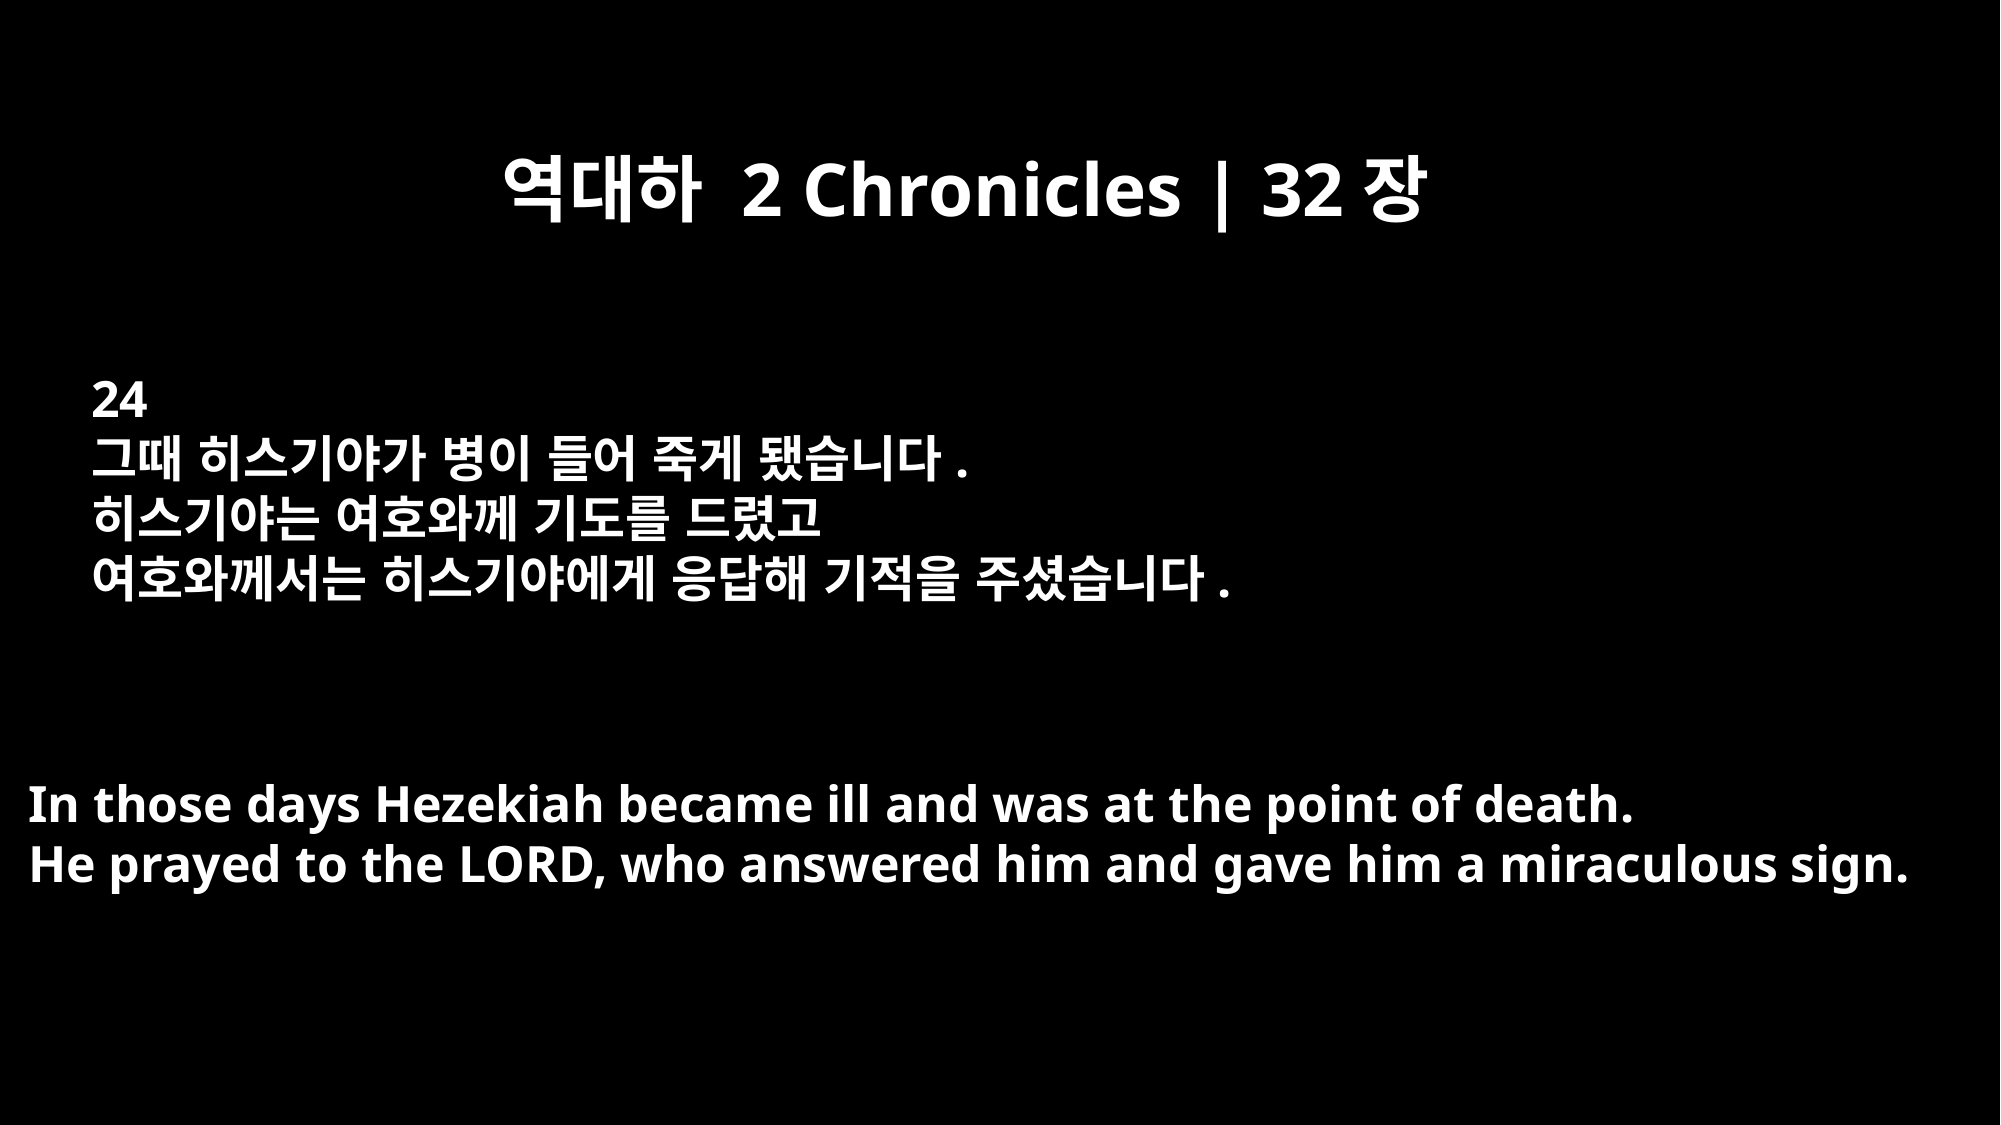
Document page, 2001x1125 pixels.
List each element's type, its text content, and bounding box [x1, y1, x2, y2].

text_box 역대하 2 Chronicles | 32장 [487, 136, 1445, 239]
text_box 24 그때 히스기야가 병이 들어 죽게 됐습니다. 히스기야는 여호와께 기도를 드렸고 여호와께서는 히스기야에게 응답해 기적을 주셨습니다. [76, 359, 1247, 615]
text_box In those days Hezekiah became ill and was at the point of death. He prayed to the LORD, who answered him and gave him a miraculous sign. [13, 764, 1926, 900]
